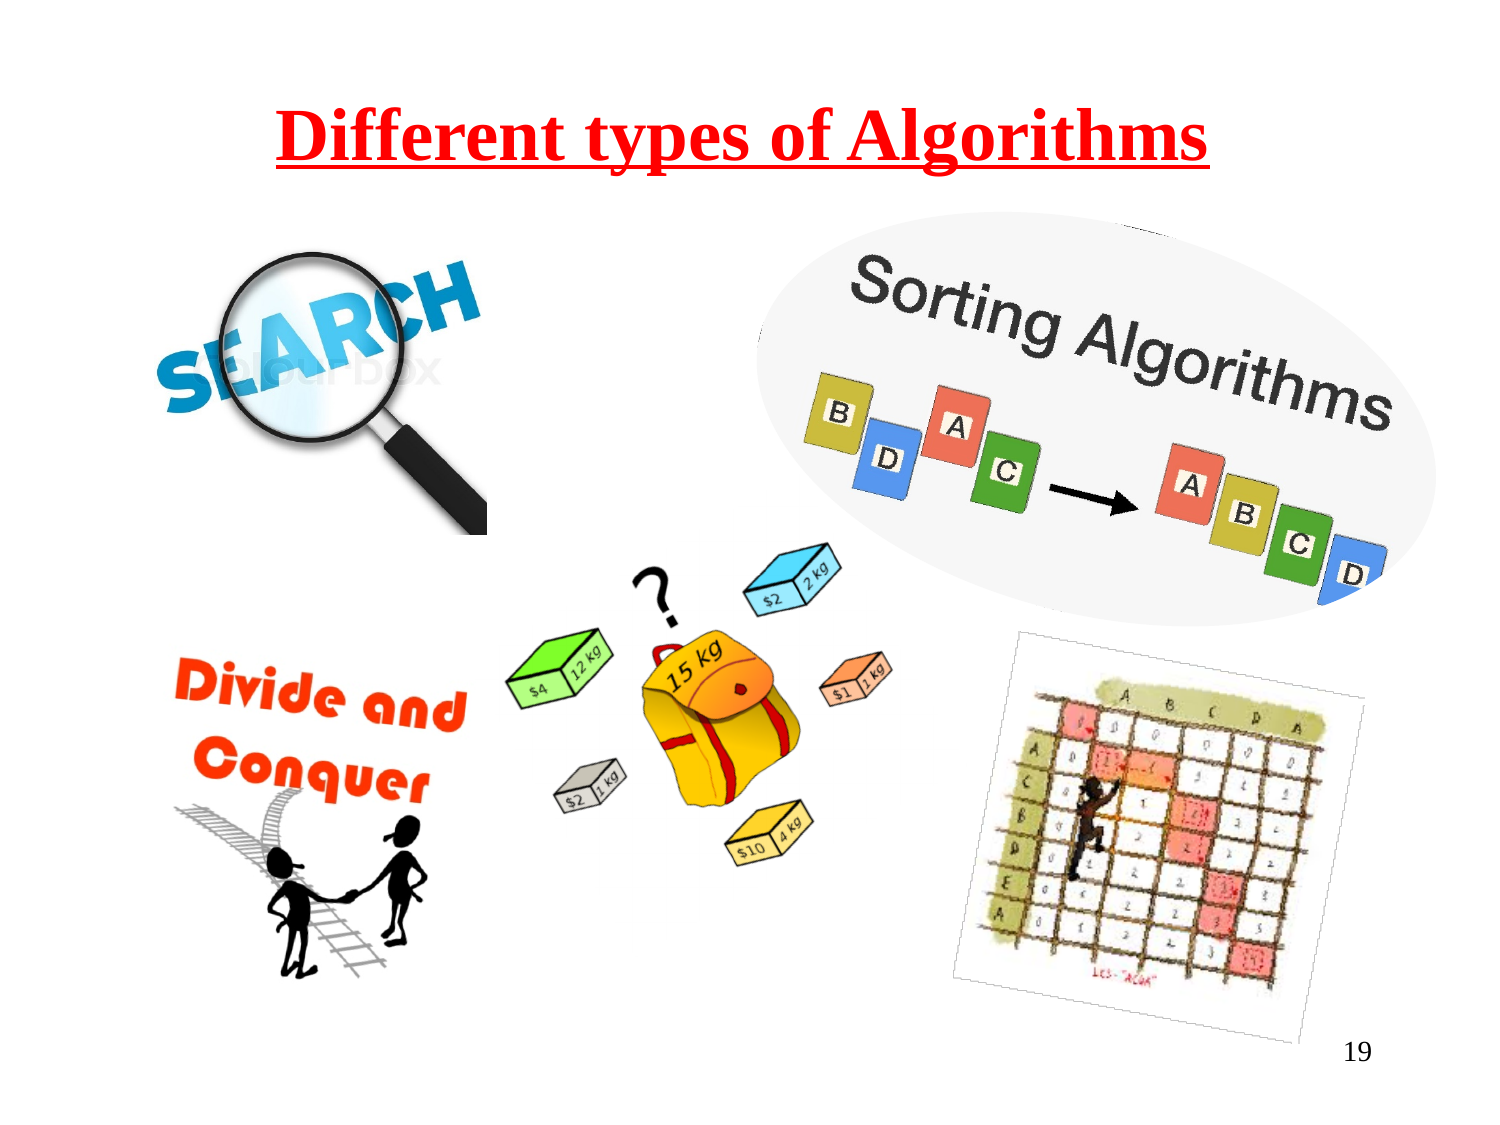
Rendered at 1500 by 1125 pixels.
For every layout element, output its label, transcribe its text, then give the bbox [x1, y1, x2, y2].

text_box ‹#› [1074, 1024, 1388, 1100]
picture [0, 211, 1444, 1092]
picture [954, 633, 1365, 1044]
picture [154, 202, 488, 536]
text_box Different types of Algorithms [150, 87, 1336, 264]
